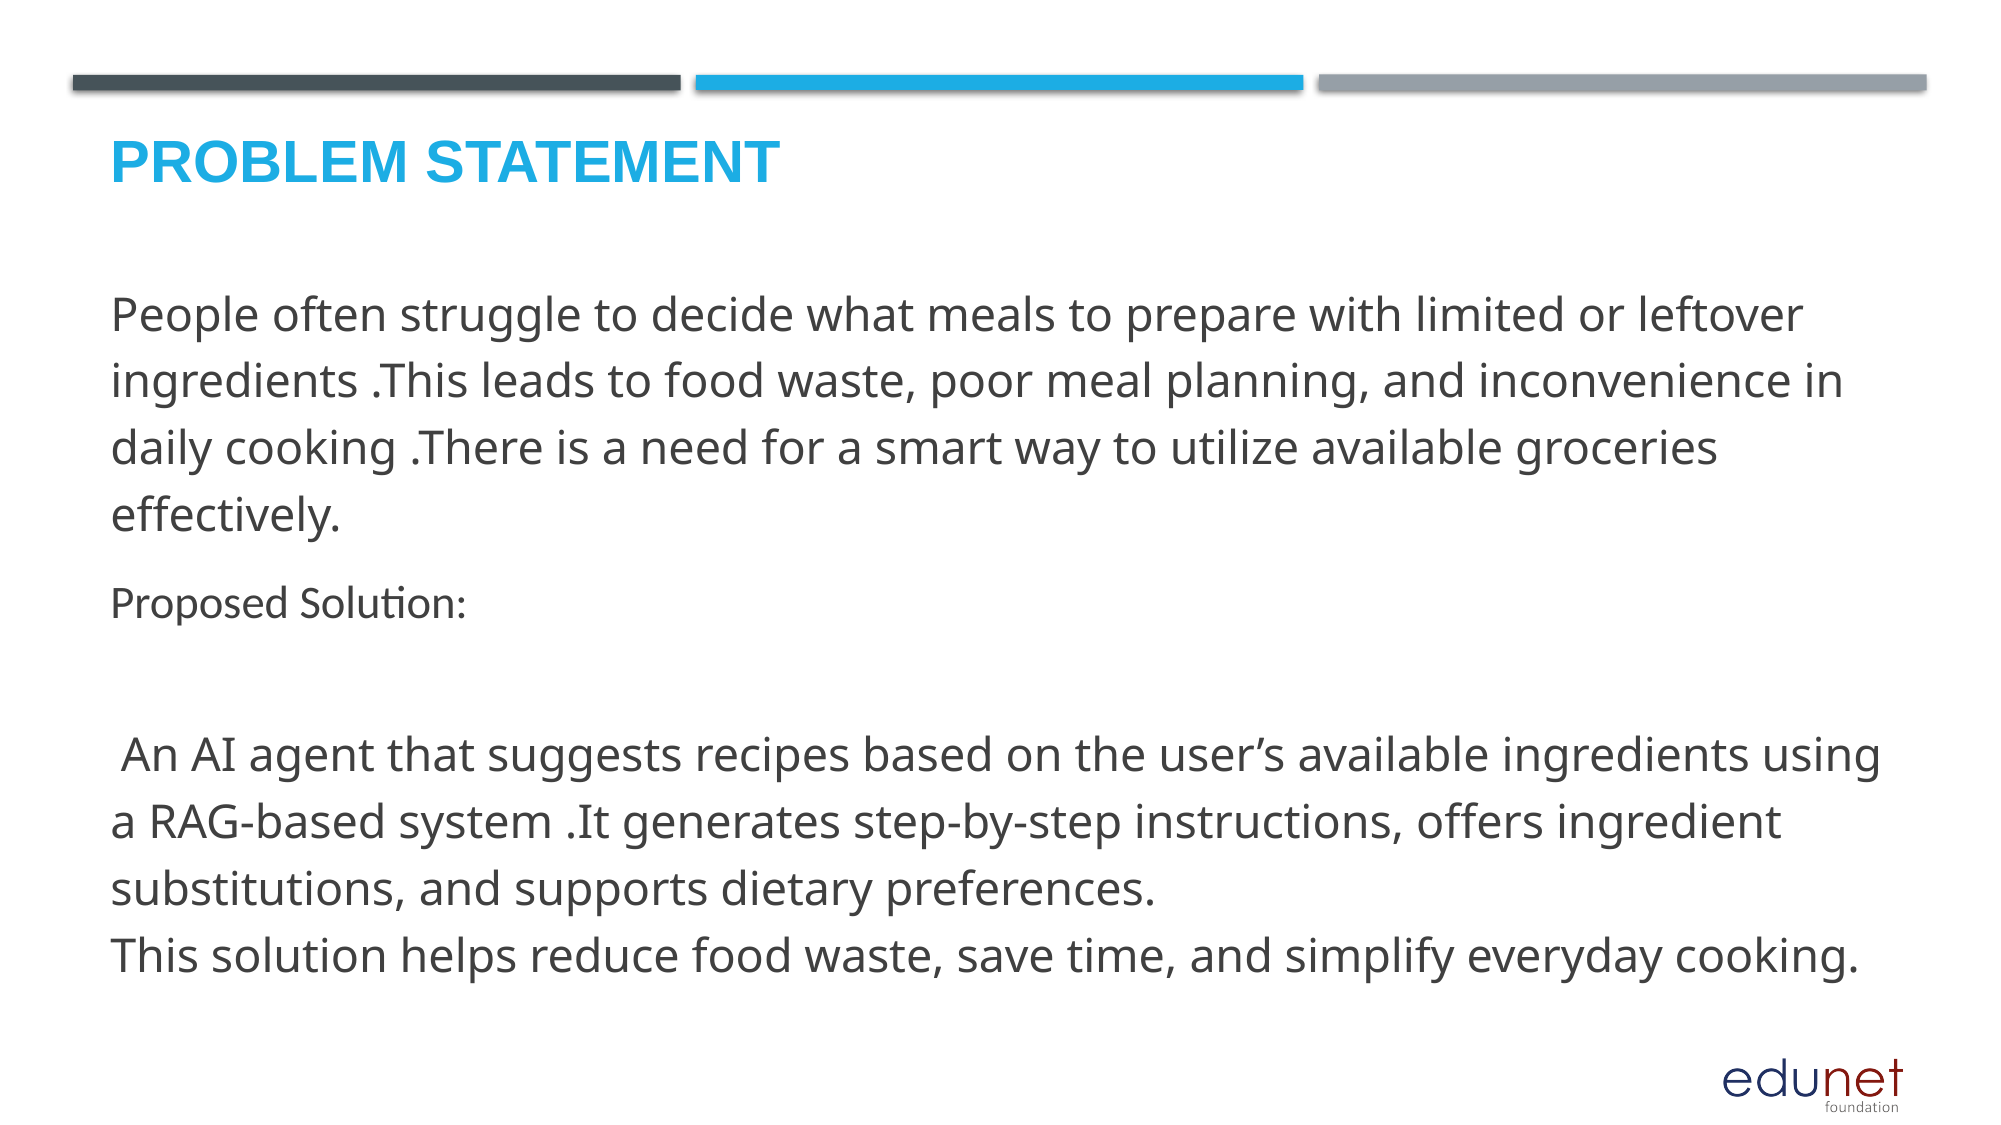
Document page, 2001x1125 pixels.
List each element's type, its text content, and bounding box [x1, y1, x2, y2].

picture [1719, 1056, 1905, 1116]
title Problem Statement [95, 115, 1905, 203]
list People often struggle to decide what meals to prepare with limited or leftover ingredients .This leads to food waste, poor meal planning, and inconvenience in daily cooking .There is a need for a smart way to utilize available groceries effectively. Proposed Solution: An AI agent that suggests recipes based on the user’s available ingredients using a RAG-based system .It generates step-by-step instructions, offers ingredient substitutions, and supports dietary preferences. This solution helps reduce food waste, save time, and simplify everyday cooking. [95, 264, 1905, 1031]
